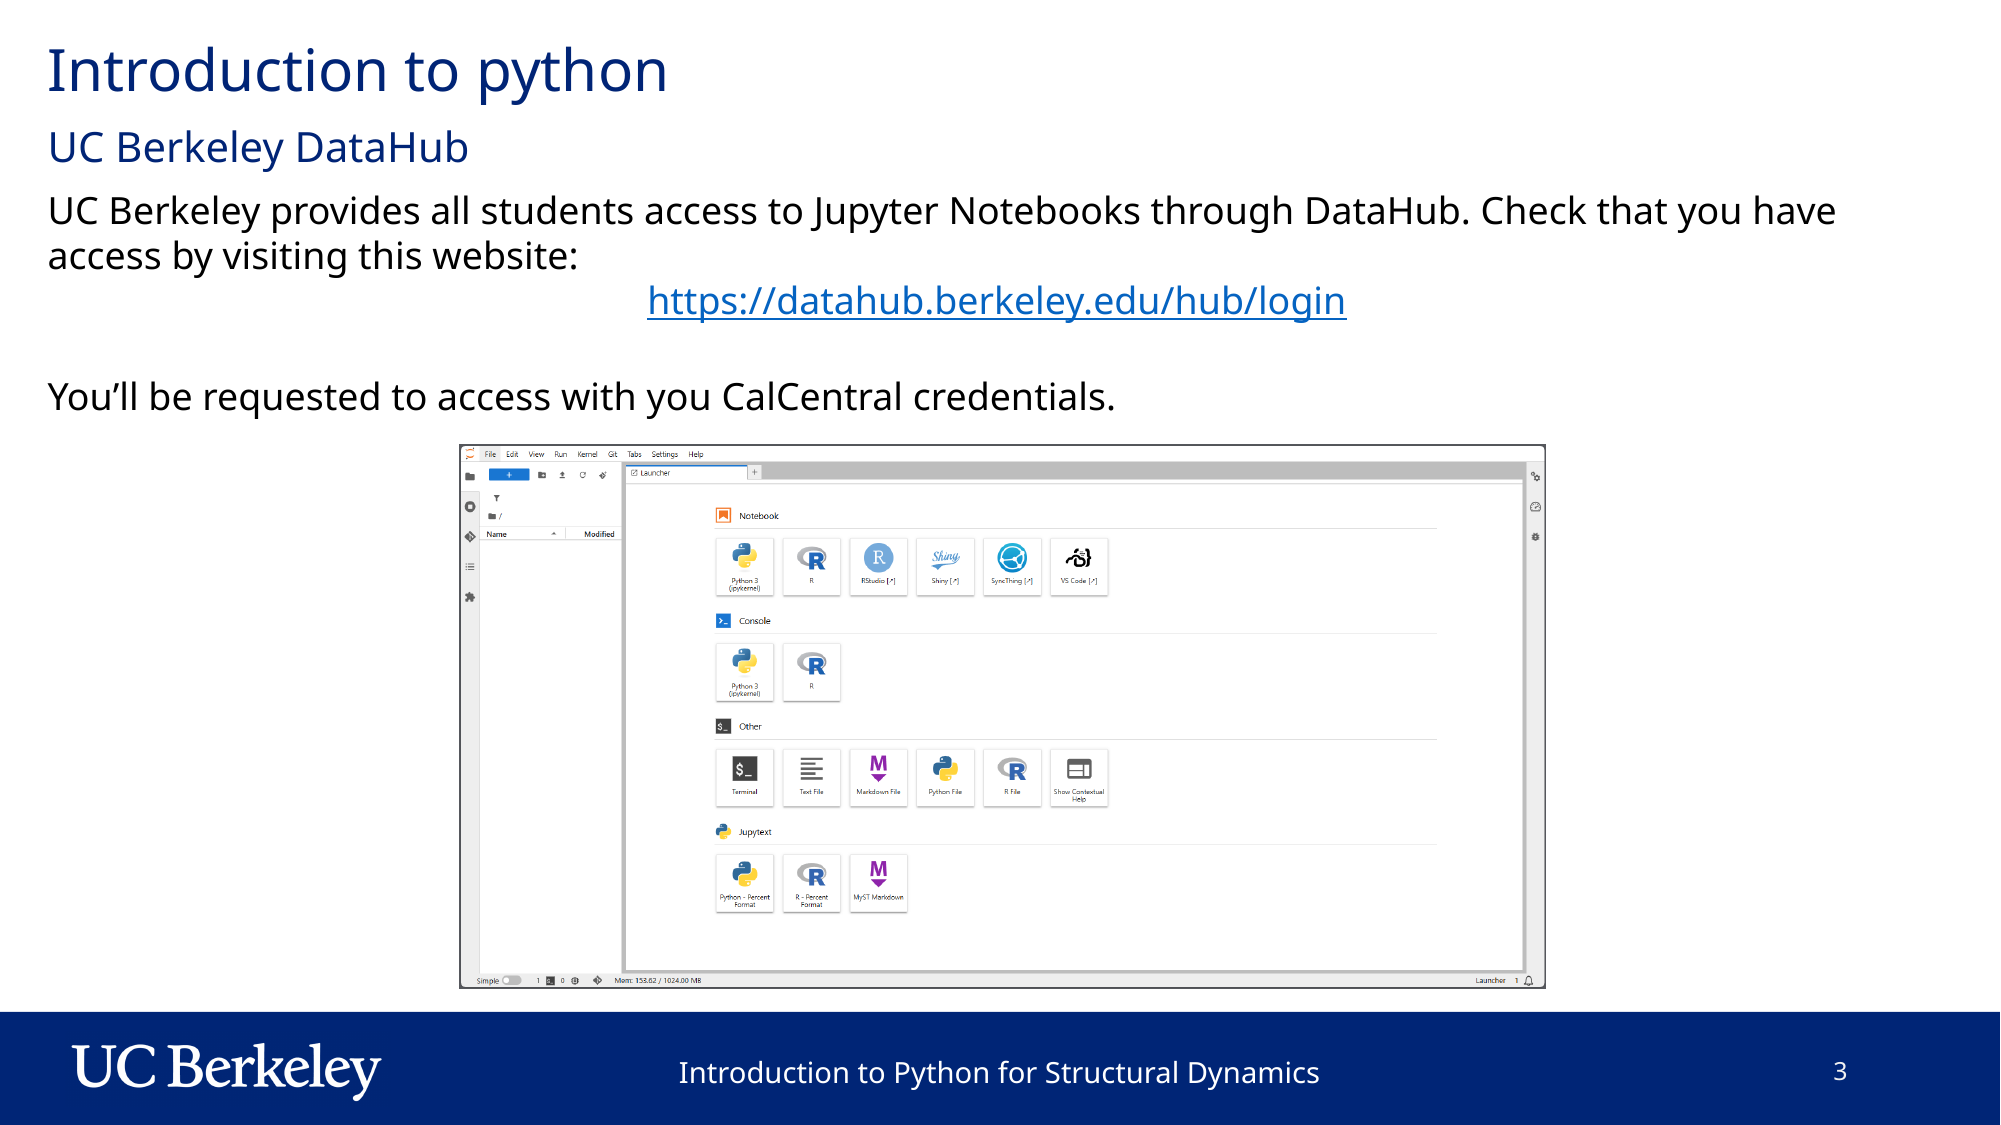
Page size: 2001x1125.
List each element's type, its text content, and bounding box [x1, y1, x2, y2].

text_box UC Berkeley DataHub [33, 113, 1973, 178]
picture [459, 444, 1546, 989]
footer Introduction to Python for Structural Dynamics [533, 1041, 1467, 1102]
slide_number 3 [1412, 1042, 1863, 1103]
text_box Introduction to python [33, 26, 1973, 111]
text_box [0, 1011, 2000, 1125]
text_box UC Berkeley provides all students access to Jupyter Notebooks through DataHub. Check that you have access by visiting this website: https://datahub.berkeley.edu/hub/login You’ll be requested to access with you CalCentral credentials. [33, 179, 1962, 426]
picture [65, 1031, 391, 1108]
